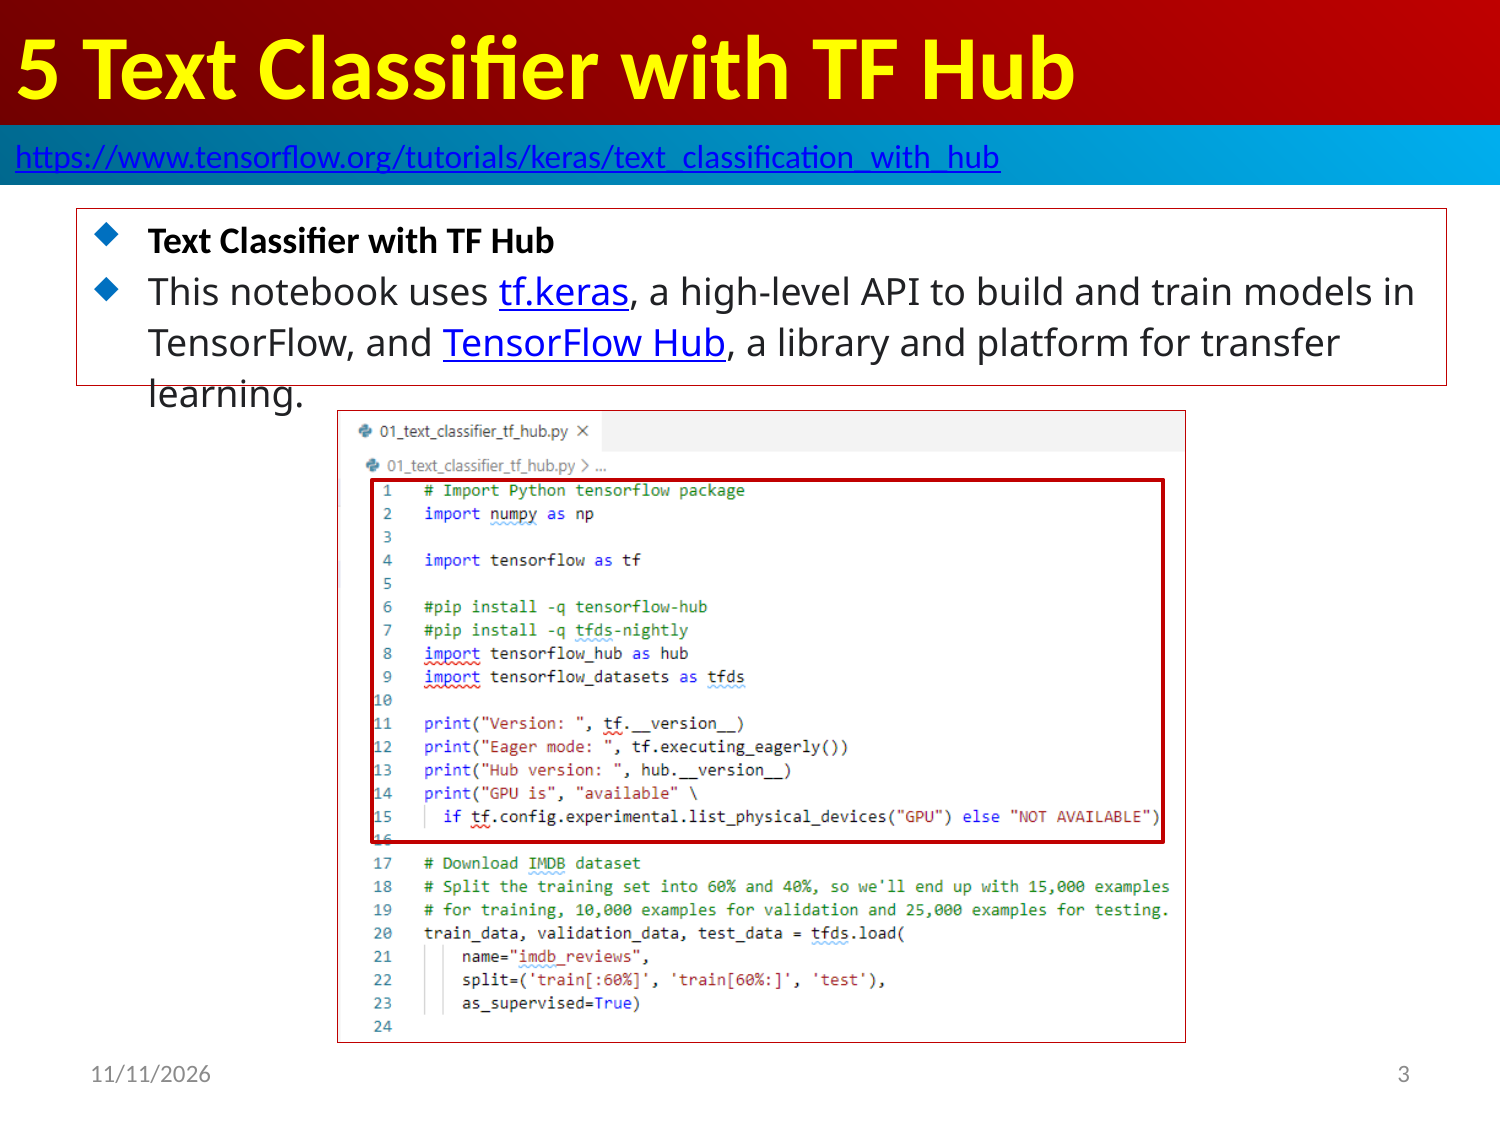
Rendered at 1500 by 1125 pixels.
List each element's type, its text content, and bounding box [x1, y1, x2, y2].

picture [337, 410, 1186, 1043]
text_box https://www.tensorflow.org/tutorials/keras/text_classification_with_hub [0, 125, 1500, 185]
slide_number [75, 1042, 425, 1103]
subtitle Text Classifier with TF Hub This notebook uses tf.keras, a high-level API to build and train models in TensorFlow, and TensorFlow Hub, a library and platform for transfer learning. [76, 208, 1447, 386]
title 5 Text Classifier with TF Hub [0, 0, 1500, 125]
slide_number 3 [1074, 1042, 1425, 1103]
